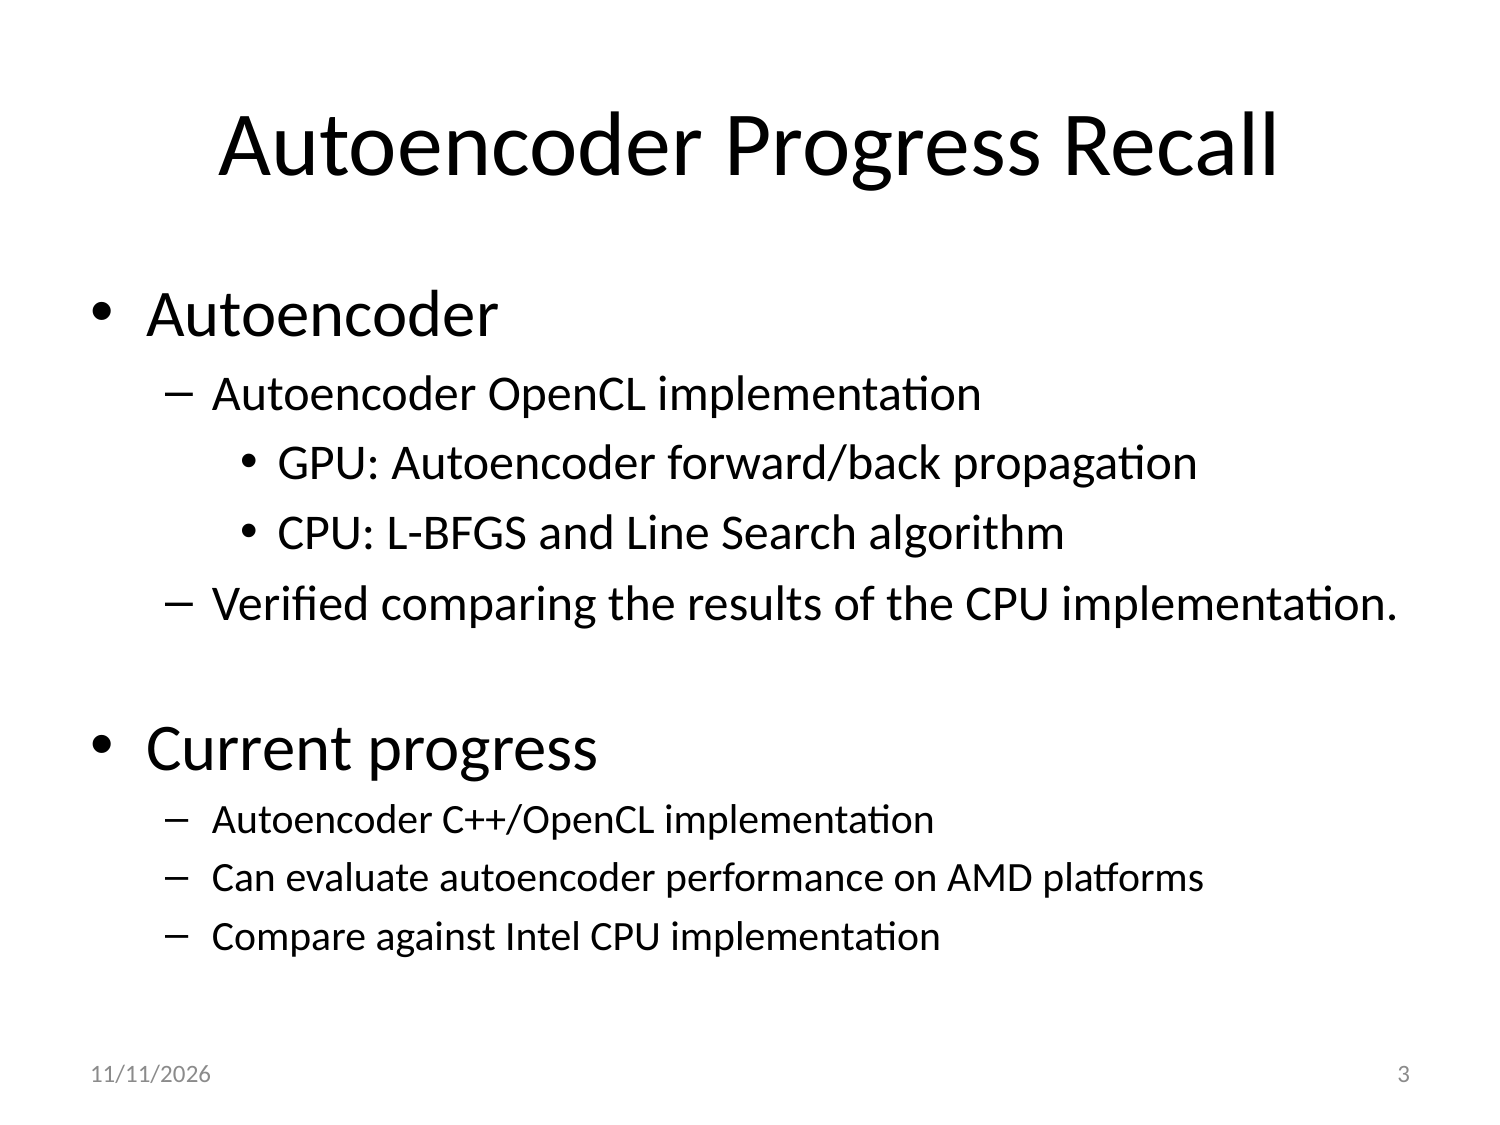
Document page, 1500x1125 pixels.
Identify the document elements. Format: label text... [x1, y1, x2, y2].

slide_number 3 [1074, 1042, 1425, 1103]
title Autoencoder Progress Recall [75, 45, 1425, 233]
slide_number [75, 1042, 425, 1103]
list Autoencoder Autoencoder OpenCL implementation GPU: Autoencoder forward/back propagation CPU: L-BFGS and Line Search algorithm Verified comparing the results of the CPU implementation. Current progress Autoencoder C++/OpenCL implementation Can evaluate autoencoder performance on AMD platforms Compare against Intel CPU implementation [75, 262, 1425, 1005]
